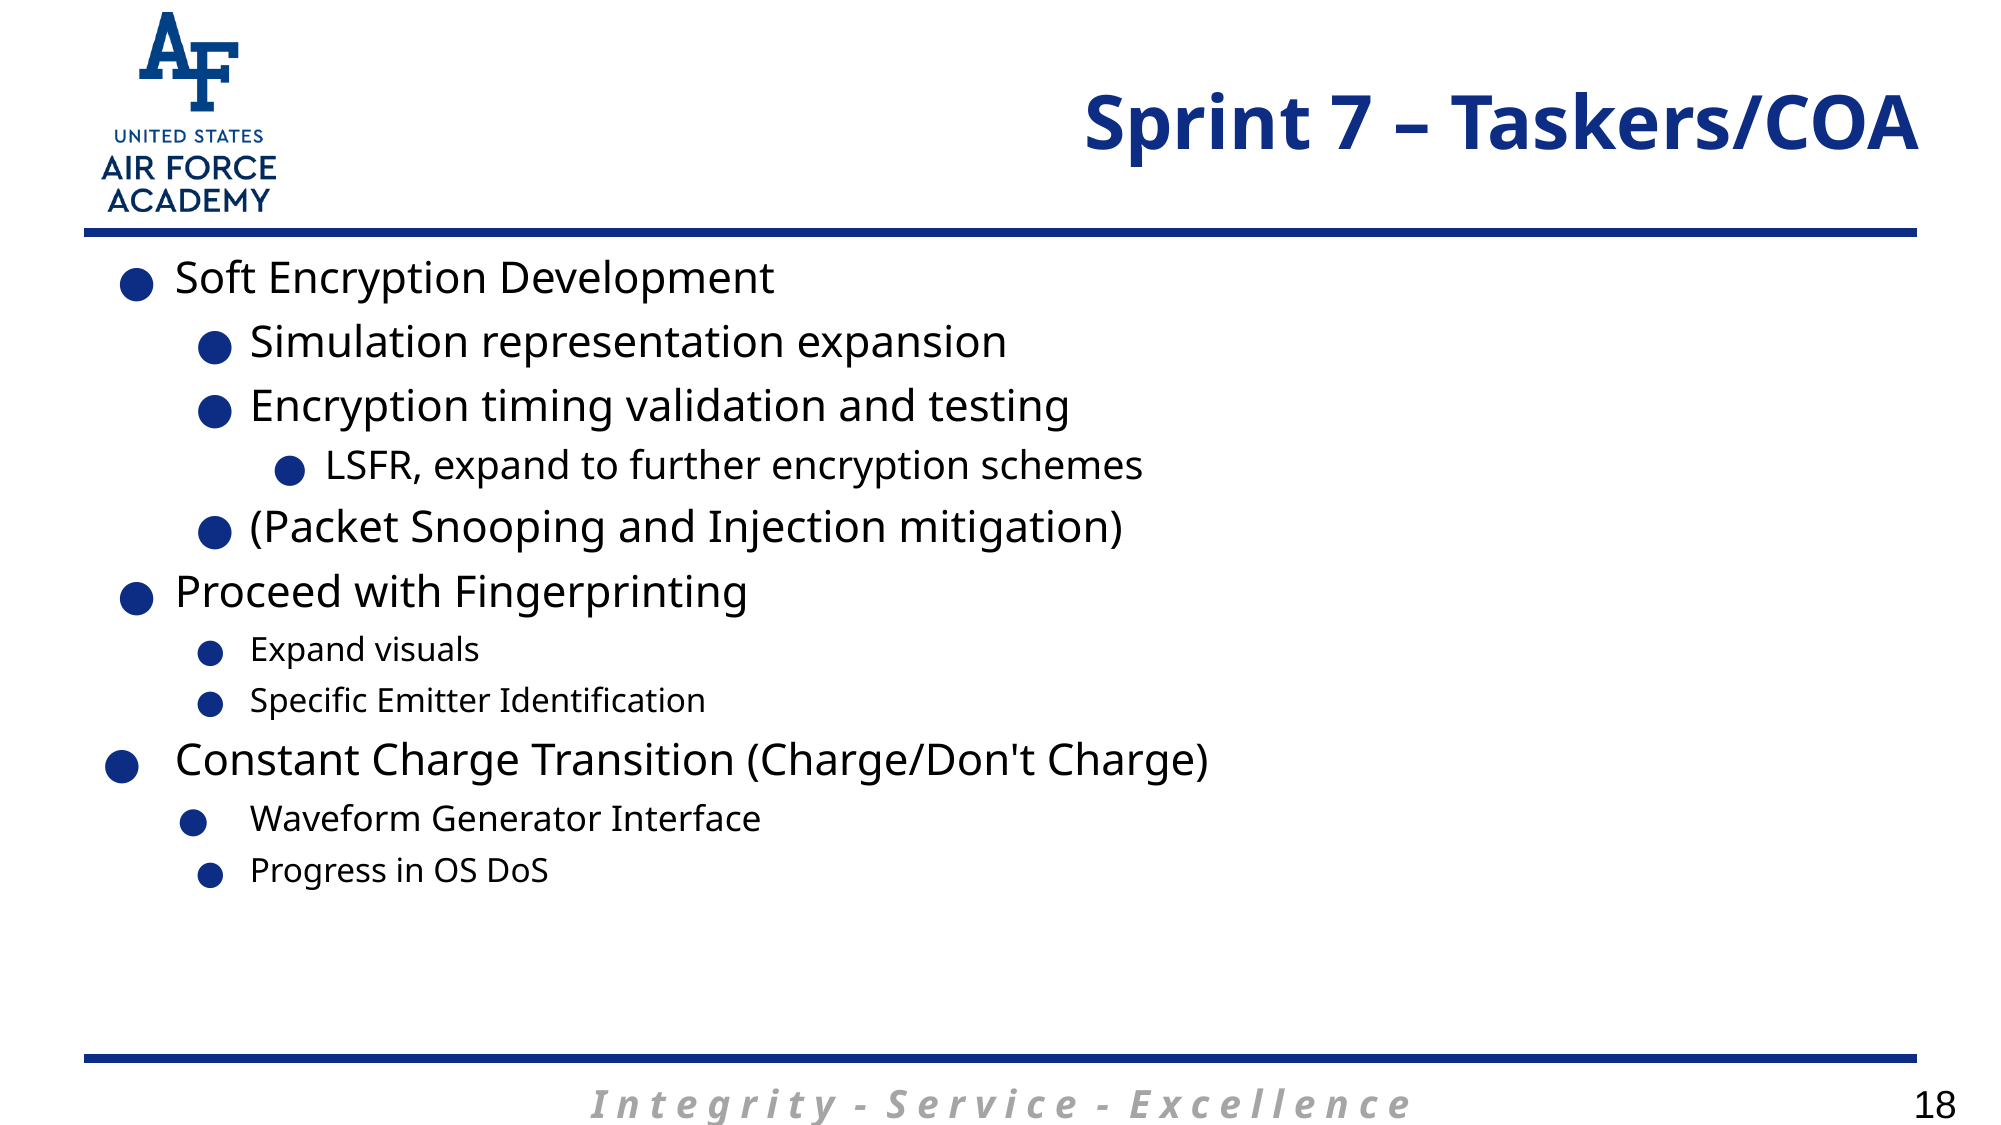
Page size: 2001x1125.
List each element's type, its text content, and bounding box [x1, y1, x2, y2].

title Sprint 7 – Taskers/COA [399, 29, 1940, 210]
slide_number 18 [1870, 1069, 2000, 1125]
subtitle Soft Encryption Development Simulation representation expansion Encryption timing validation and testing LSFR, expand to further encryption schemes (Packet Snooping and Injection mitigation) Proceed with Fingerprinting Expand visuals Specific Emitter Identification Constant Charge Transition (Charge/Don't Charge) Waveform Generator Interface Progress in OS DoS [80, 239, 1862, 949]
picture [101, 12, 276, 212]
